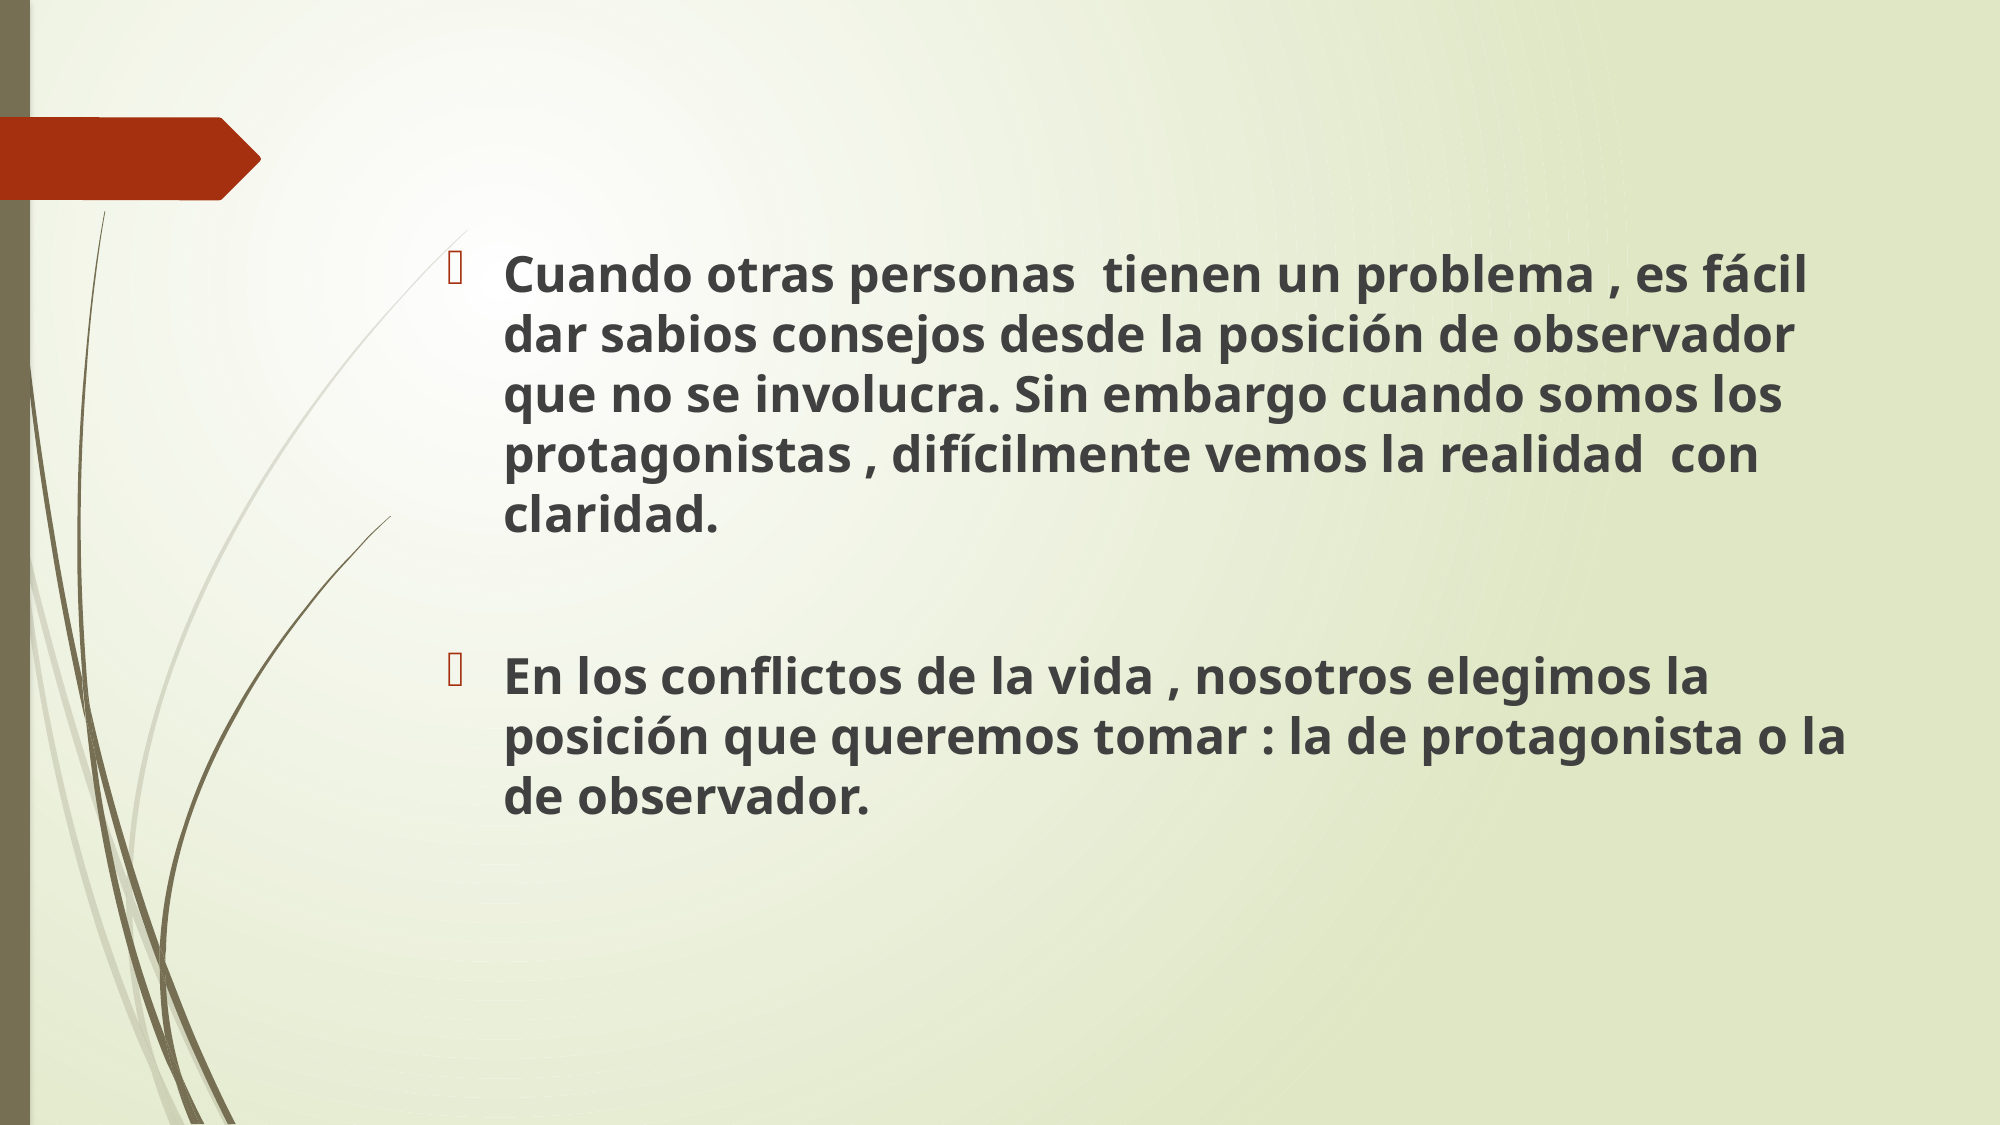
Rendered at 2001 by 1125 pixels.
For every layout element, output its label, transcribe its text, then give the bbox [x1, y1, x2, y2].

list Cuando otras personas tienen un problema , es fácil dar sabios consejos desde la posición de observador que no se involucra. Sin embargo cuando somos los protagonistas , difícilmente vemos la realidad con claridad. En los conflictos de la vida , nosotros elegimos la posición que queremos tomar : la de protagonista o la de observador. [431, 235, 1888, 970]
